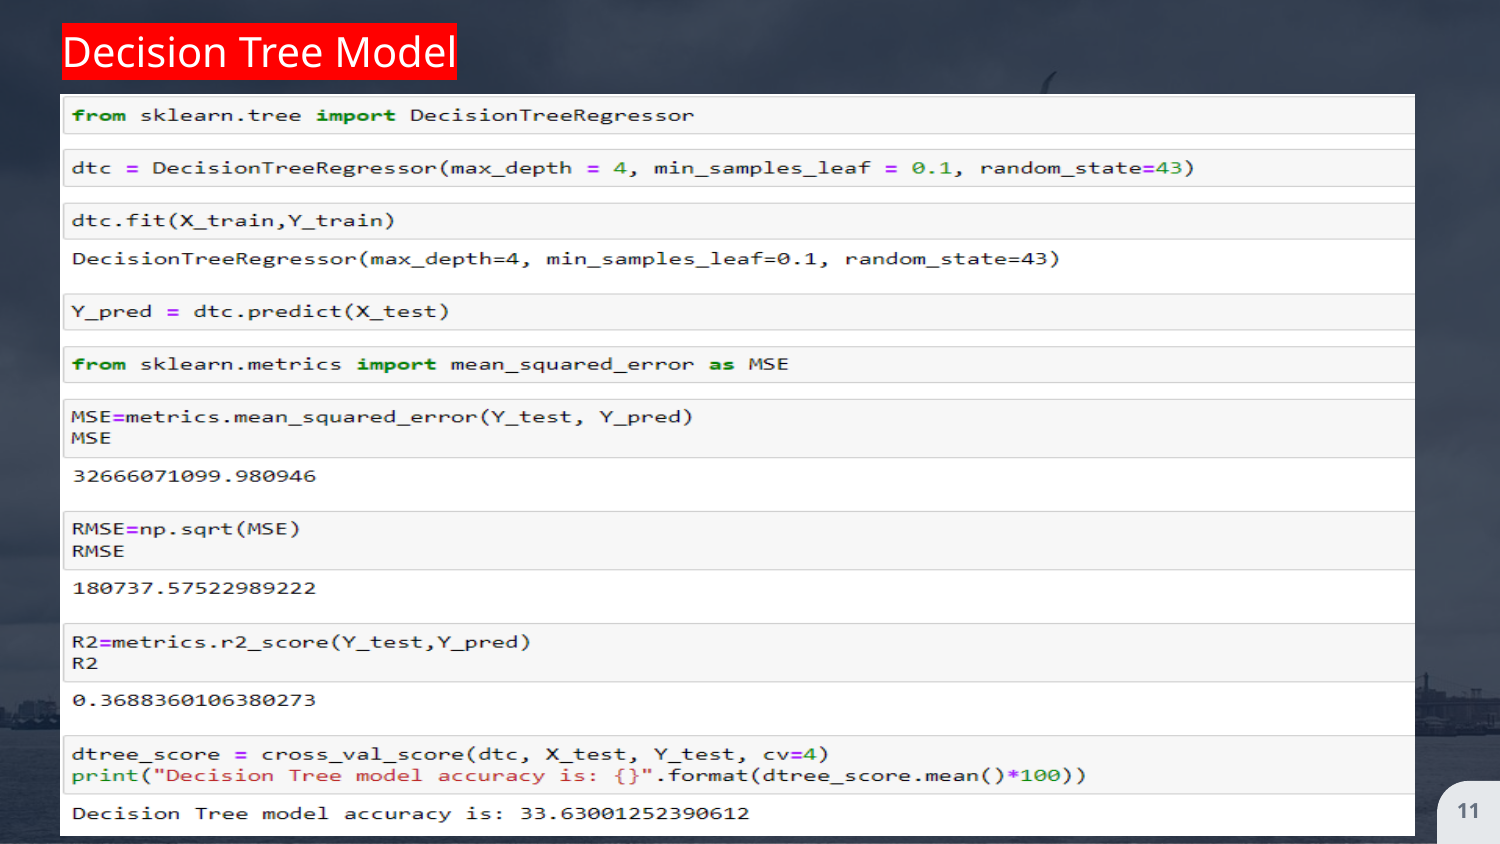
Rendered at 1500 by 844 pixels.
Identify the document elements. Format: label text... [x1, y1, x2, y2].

text_box Decision Tree Model [33, 9, 737, 85]
slide_number ‹#› [1437, 780, 1500, 844]
picture [59, 94, 1416, 836]
